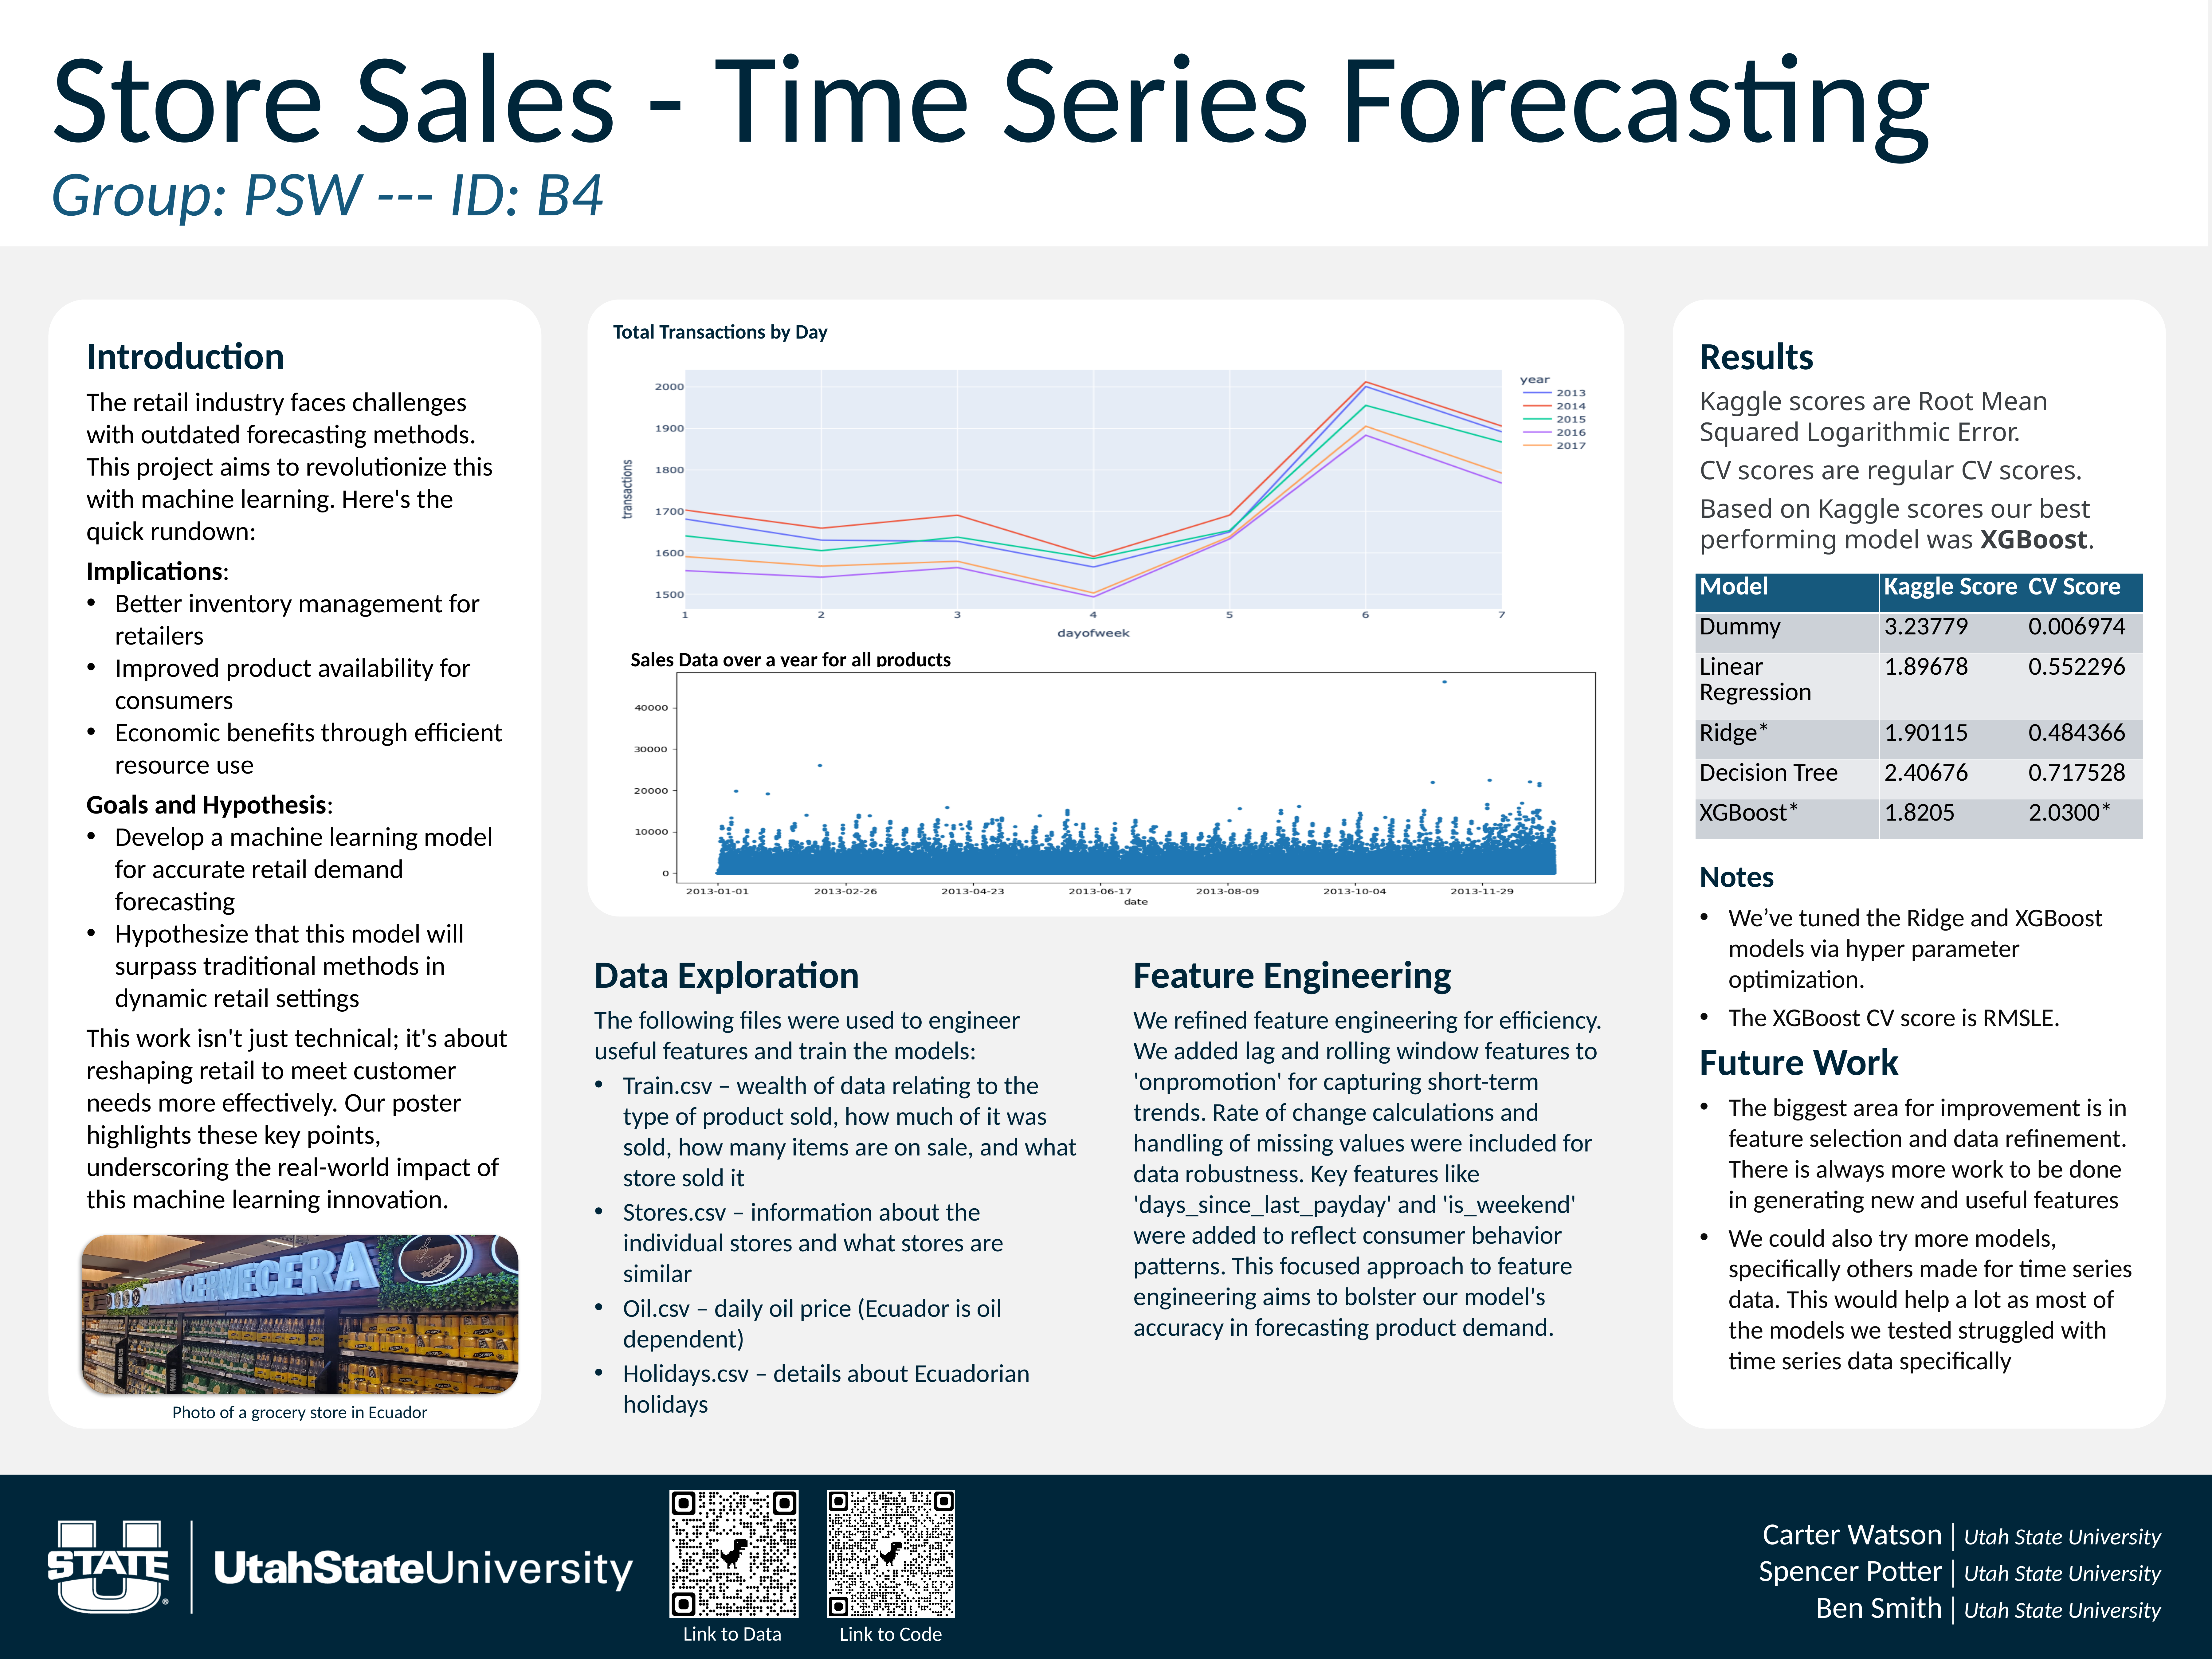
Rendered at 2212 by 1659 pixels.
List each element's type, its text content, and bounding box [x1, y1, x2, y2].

text_box Introduction The retail industry faces challenges with outdated forecasting methods. This project aims to revolutionize this with machine learning. Here's the quick rundown: Implications: Better inventory management for retailers Improved product availability for consumers Economic benefits through efficient resource use Goals and Hypothesis: Develop a machine learning model for accurate retail demand forecasting Hypothesize that this model will surpass traditional methods in dynamic retail settings This work isn't just technical; it's about reshaping retail to meet customer needs more effectively. Our poster highlights these key points, underscoring the real-world impact of this machine learning innovation. [82, 328, 519, 1216]
table_header CV Score [2024, 574, 2143, 612]
table_cell Ridge* [1696, 720, 1879, 759]
table_cell 2.0300* [2024, 799, 2143, 839]
text_box [0, 0, 2208, 247]
table_header Kaggle Score [1880, 574, 2024, 612]
picture [288, 1551, 312, 1583]
text_box Results Kaggle scores are Root Mean Squared Logarithmic Error. CV scores are regular CV scores. Based on Kaggle scores our best performing model was XGBoost. [1695, 328, 2143, 556]
picture [190, 1521, 193, 1614]
table_cell 2.40676 [1880, 759, 2024, 799]
picture [49, 1551, 73, 1580]
table_header Model [1696, 574, 1879, 612]
picture [58, 1521, 96, 1548]
text_box Photo of a grocery store in Ecuador [82, 1398, 519, 1424]
table_cell XGBoost* [1696, 799, 1879, 839]
picture [494, 1560, 517, 1583]
picture [74, 1551, 169, 1581]
text_box [48, 299, 542, 1429]
picture [585, 1560, 590, 1583]
text_box Future Work The biggest area for improvement is in feature selection and data refinement. There is always more work to be done in generating new and useful features We could also try more models, specifically others made for time series data. This would help a lot as most of the models we tested struggled with time series data specifically [1695, 1034, 2143, 1415]
table_cell 1.89678 [1880, 653, 2024, 719]
picture [162, 1598, 169, 1605]
picture [314, 1550, 342, 1584]
picture [123, 1521, 161, 1548]
picture [246, 1555, 263, 1583]
table_cell Linear Regression [1696, 653, 1879, 719]
table_cell 0.484366 [2024, 720, 2143, 759]
picture [520, 1560, 541, 1584]
text_box Notes We’ve tuned the Ridge and XGBoost models via hyper parameter optimization. The XGBoost CV score is RMSLE. [1695, 854, 2143, 1034]
picture [585, 1551, 590, 1556]
text_box Store Sales - Time Series Forecasting Group: PSW --- ID: B4 [46, 41, 2158, 230]
picture [485, 1560, 490, 1583]
picture [215, 1551, 245, 1584]
text_box Carter Watson | Utah State University Spencer Potter | Utah State University Ben Smith | Utah State University [1673, 1511, 2166, 1627]
picture [342, 1555, 359, 1583]
text_box [1672, 299, 2166, 1429]
table_cell 0.006974 [2024, 614, 2143, 653]
picture [610, 1560, 633, 1591]
table_cell 1.8205 [1880, 799, 2024, 839]
picture [58, 1578, 161, 1614]
text_box Feature Engineering We refined feature engineering for efficiency. We added lag and rolling window features to 'onpromotion' for capturing short-term trends. Rate of change calculations and handling of missing values were included for data robustness. Key features like 'days_since_last_payday' and 'is_weekend' were added to reflect consumer behavior patterns. This focused approach to feature engineering aims to bolster our model's accuracy in forecasting product demand. [1129, 947, 1622, 1343]
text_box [609, 316, 1603, 665]
picture [485, 1551, 490, 1556]
table_cell 3.23779 [1880, 614, 2024, 653]
table_cell Decision Tree [1696, 759, 1879, 799]
table_cell 0.552296 [2024, 653, 2143, 719]
picture [82, 1235, 519, 1394]
table_cell Dummy [1696, 614, 1879, 653]
picture [427, 1551, 453, 1584]
picture [561, 1560, 580, 1584]
text_box [587, 299, 1625, 917]
table_cell 0.717528 [2024, 759, 2143, 799]
picture [359, 1555, 400, 1584]
table_cell 1.90115 [1880, 720, 2024, 759]
picture [458, 1560, 478, 1583]
picture [594, 1555, 607, 1584]
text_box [626, 644, 1603, 912]
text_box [669, 1490, 955, 1648]
picture [264, 1560, 287, 1584]
text_box Data Exploration The following files were used to engineer useful features and train the models: Train.csv – wealth of data relating to the type of product sold, how much of it was sold, how many items are on sale, and what store sold it Stores.csv – information about the individual stores and what stores are similar Oil.csv – daily oil price (Ecuador is oil dependent) Holidays.csv – details about Ecuadorian holidays [590, 947, 1083, 1420]
picture [400, 1560, 424, 1584]
picture [546, 1560, 559, 1583]
